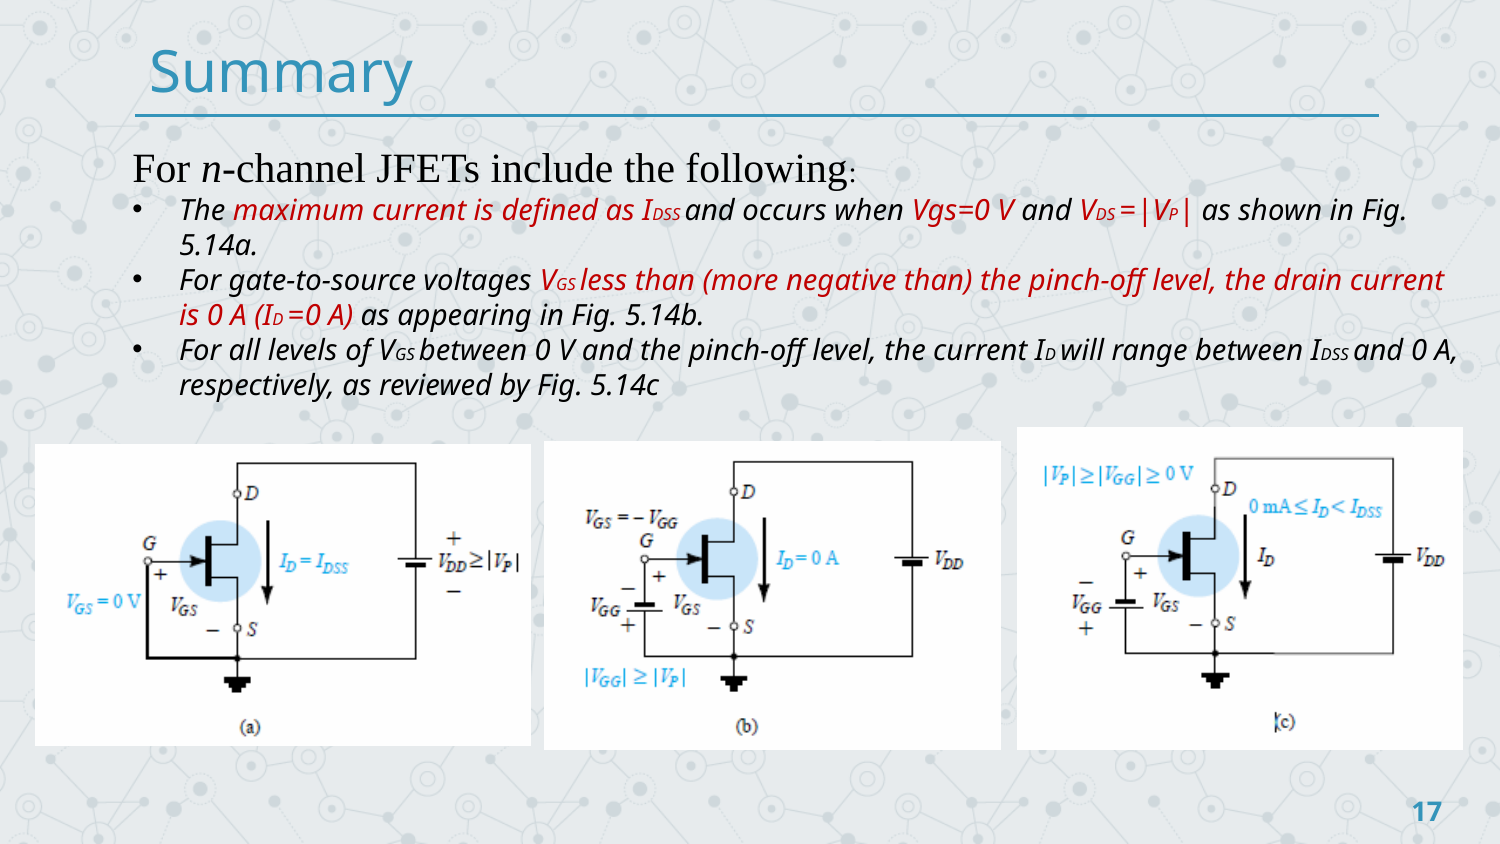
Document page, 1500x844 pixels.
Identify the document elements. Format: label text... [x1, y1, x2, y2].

text_box Summary [134, 0, 1443, 119]
picture [1017, 426, 1464, 750]
slide_number 17 [1367, 779, 1458, 844]
picture [544, 441, 1001, 750]
text_box For n-channel JFETs include the following: The maximum current is defined as IDSS and occurs when Vgs=0 V and VDS =|VP| as shown in Fig. 5.14a. For gate-to-source voltages VGS less than (more negative than) the pinch-off level, the drain current is 0 A (ID =0 A) as appearing in Fig. 5.14b. For all levels of VGS between 0 V and the pinch-off level, the current ID will range between IDSS and 0 A, respectively, as reviewed by Fig. 5.14c [117, 133, 1487, 409]
picture [35, 444, 532, 747]
